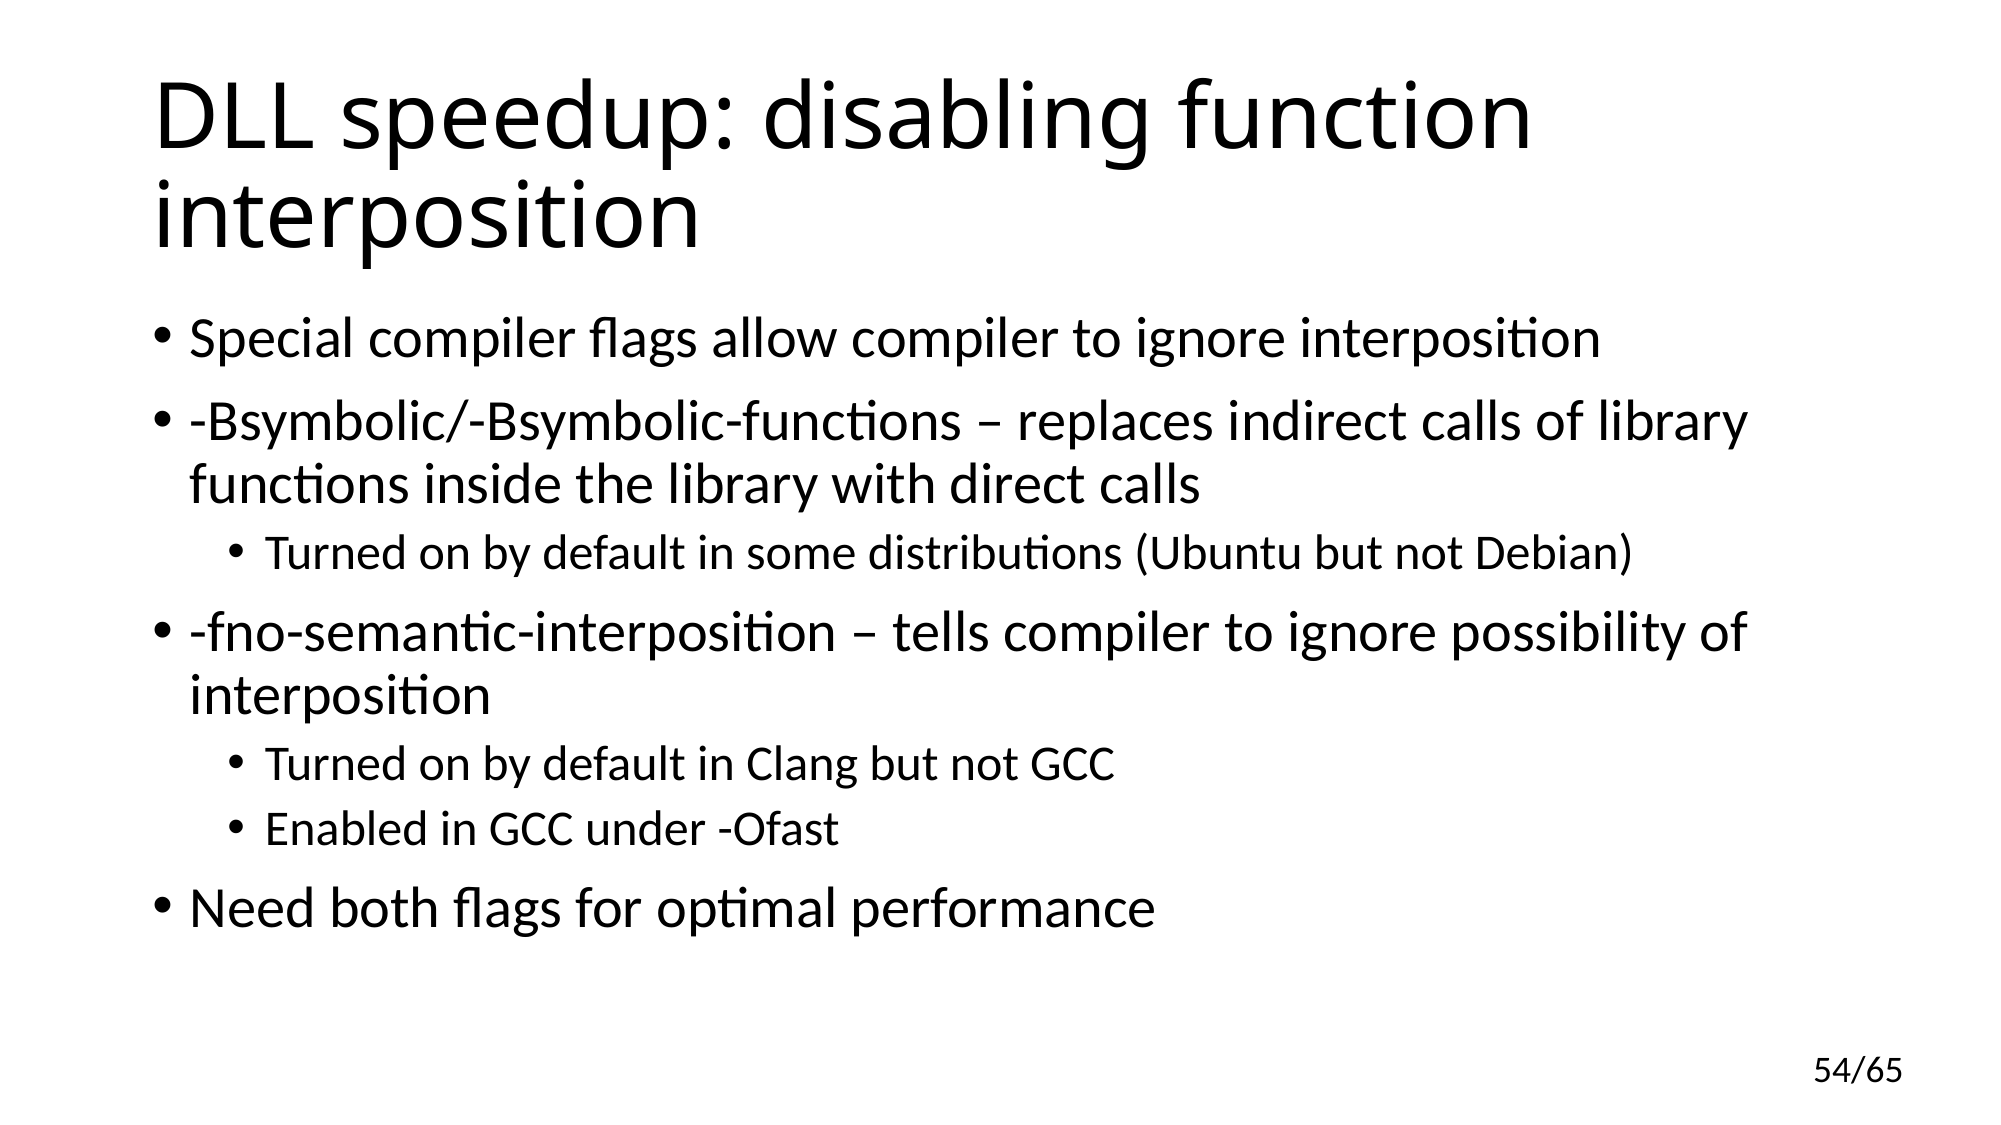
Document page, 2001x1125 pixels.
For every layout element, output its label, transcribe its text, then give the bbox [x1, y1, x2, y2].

list Special compiler flags allow compiler to ignore interposition -Bsymbolic/-Bsymbolic-functions – replaces indirect calls of library functions inside the library with direct calls Turned on by default in some distributions (Ubuntu but not Debian) -fno-semantic-interposition – tells compiler to ignore possibility of interposition Turned on by default in Сlang but not GCC Enabled in GCC under -Ofast Need both flags for optimal performance [137, 299, 1863, 1014]
title DLL speedup: disabling function interposition [137, 59, 1863, 278]
